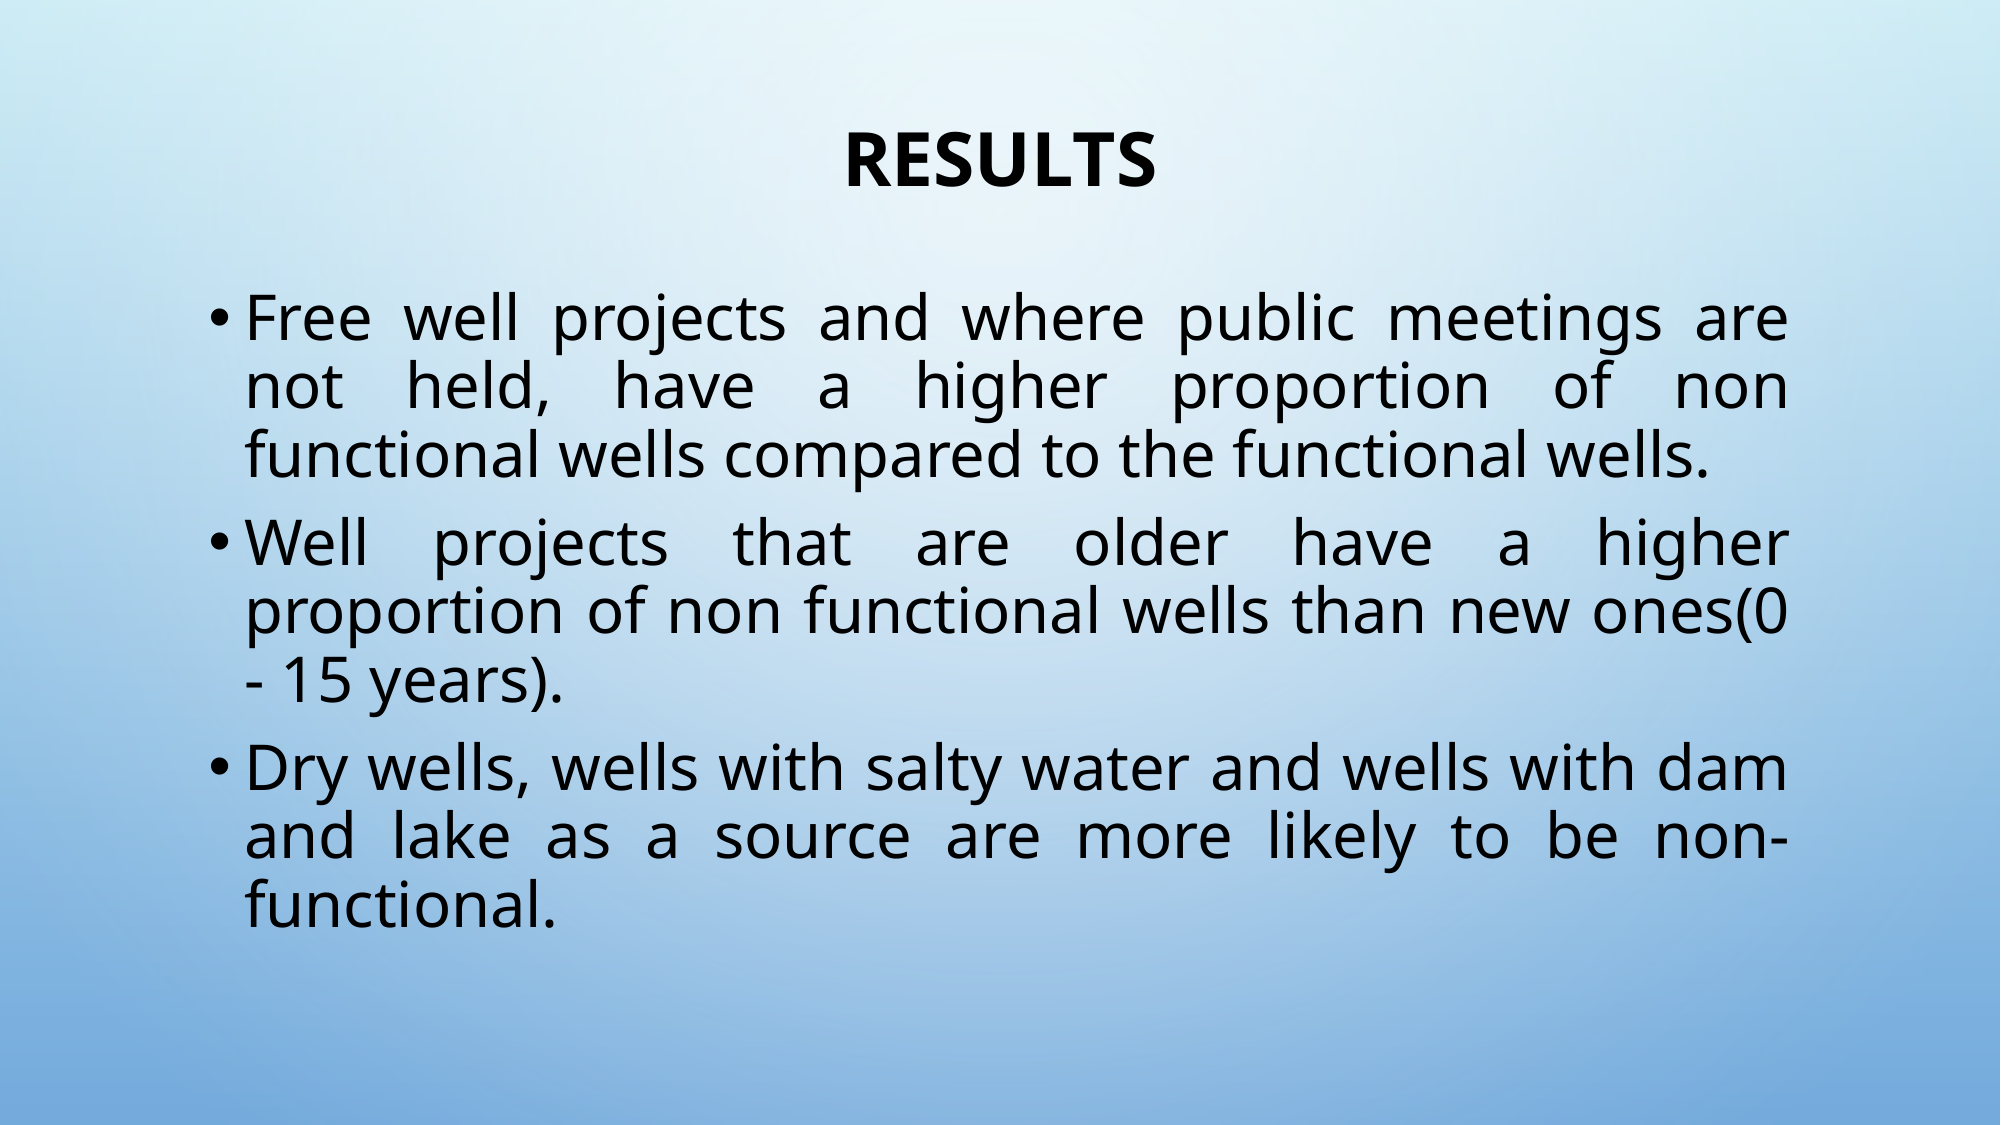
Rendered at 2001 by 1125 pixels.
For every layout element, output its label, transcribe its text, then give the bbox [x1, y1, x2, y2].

list Free well projects and where public meetings are not held, have a higher proportion of non functional wells compared to the functional wells. Well projects that are older have a higher proportion of non functional wells than new ones(0 - 15 years). Dry wells, wells with salty water and wells with dam and lake as a source are more likely to be non-functional. [193, 278, 1807, 950]
title Results [193, 97, 1807, 211]
